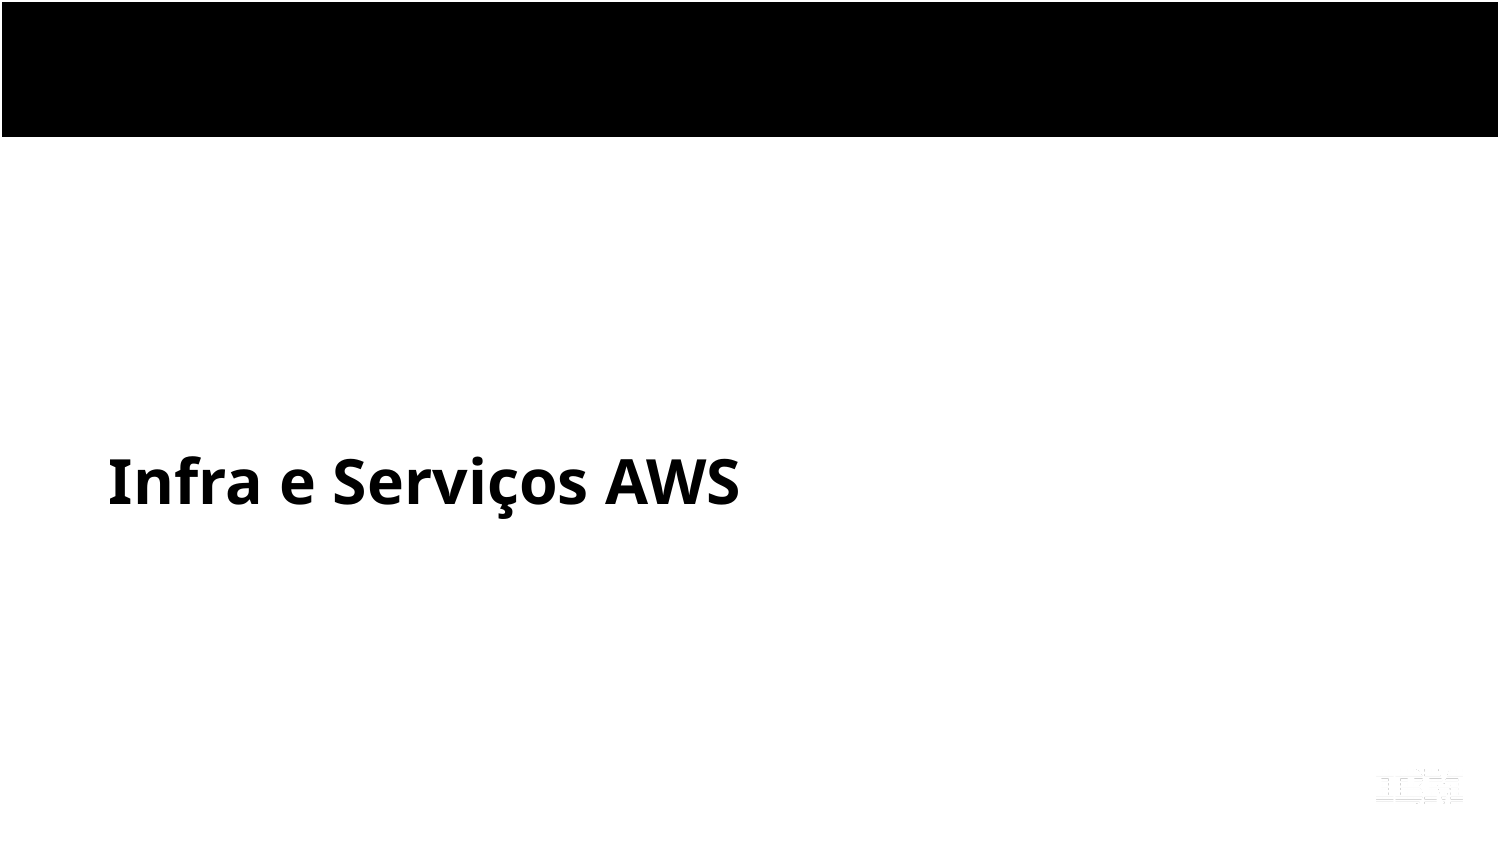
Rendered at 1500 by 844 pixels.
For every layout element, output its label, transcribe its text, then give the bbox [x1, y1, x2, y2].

picture [1376, 769, 1463, 804]
text_box Infra e Serviços AWS [108, 443, 1456, 516]
text_box [0, 0, 1500, 140]
